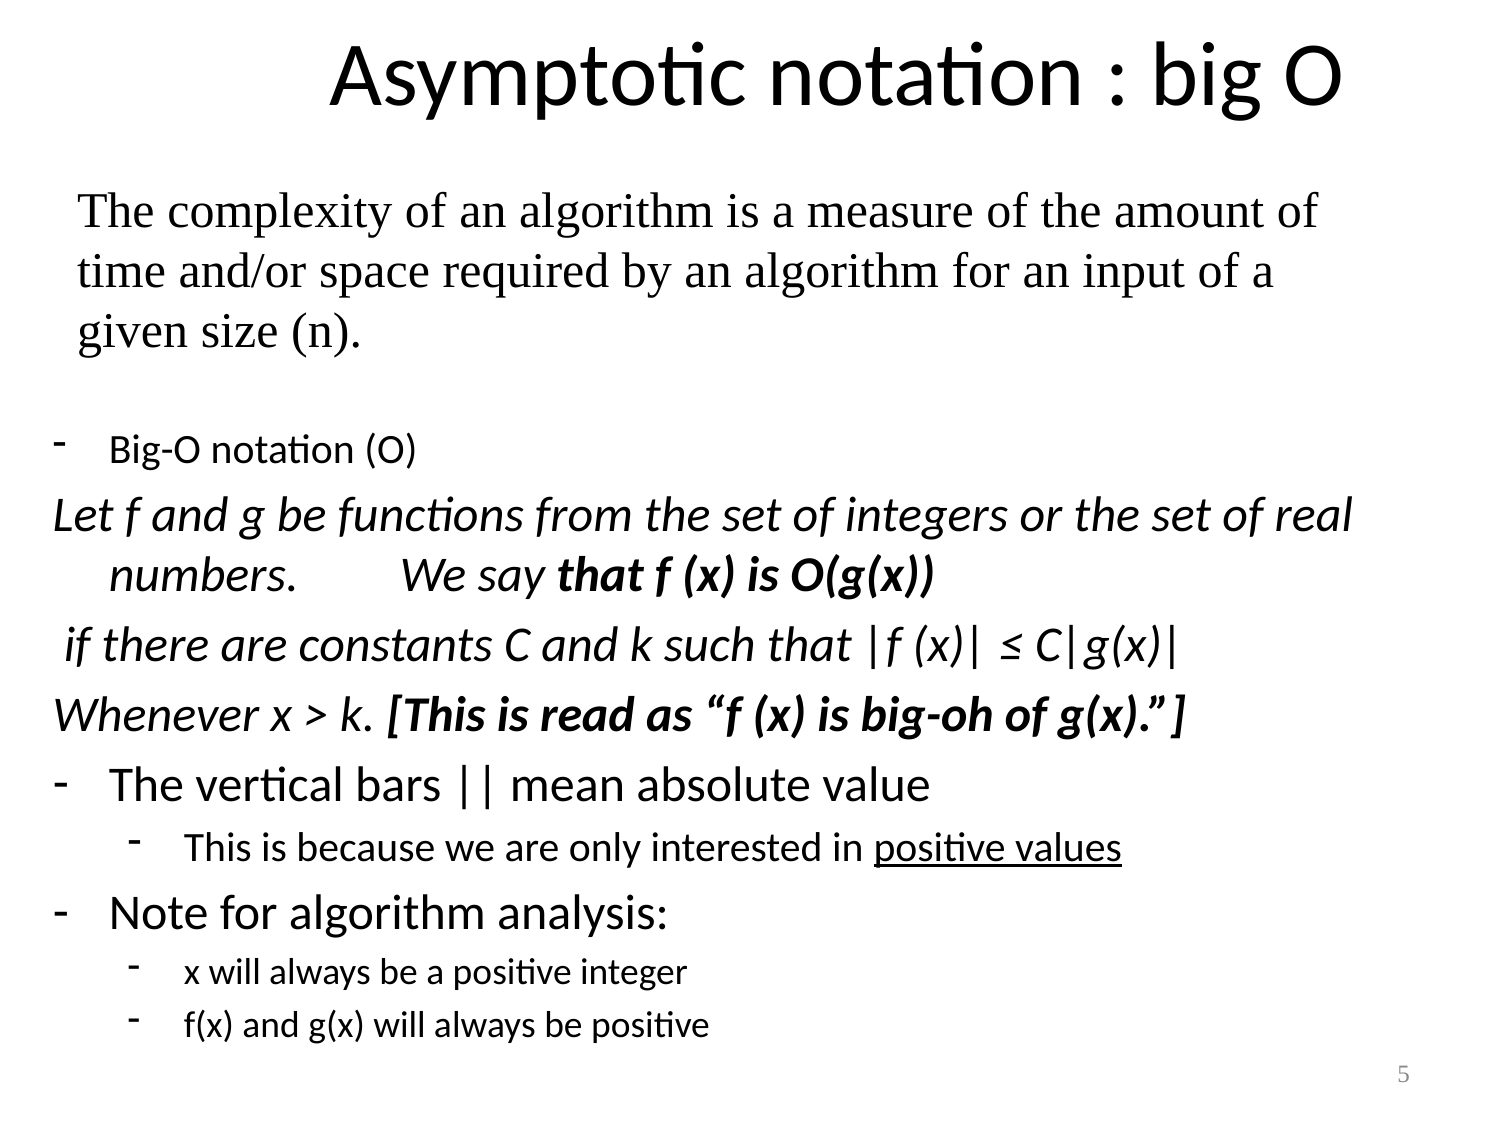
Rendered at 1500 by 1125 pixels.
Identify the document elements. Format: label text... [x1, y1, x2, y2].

slide_number 5 [1074, 1042, 1425, 1103]
subtitle Big-O notation (O) Let f and g be functions from the set of integers or the set of real numbers. We say that f (x) is O(g(x)) if there are constants C and k such that |f (x)| ≤ C|g(x)| Whenever x > k. [This is read as “f (x) is big-oh of g(x).”] The vertical bars || mean absolute value This is because we are only interested in positive values Note for algorithm analysis: x will always be a positive integer f(x) and g(x) will always be positive [37, 414, 1463, 1077]
text_box The complexity of an algorithm is a measure of the amount of time and/or space required by an algorithm for an input of a given size (n). [62, 170, 1336, 366]
title Asymptotic notation : big O [200, 12, 1475, 125]
